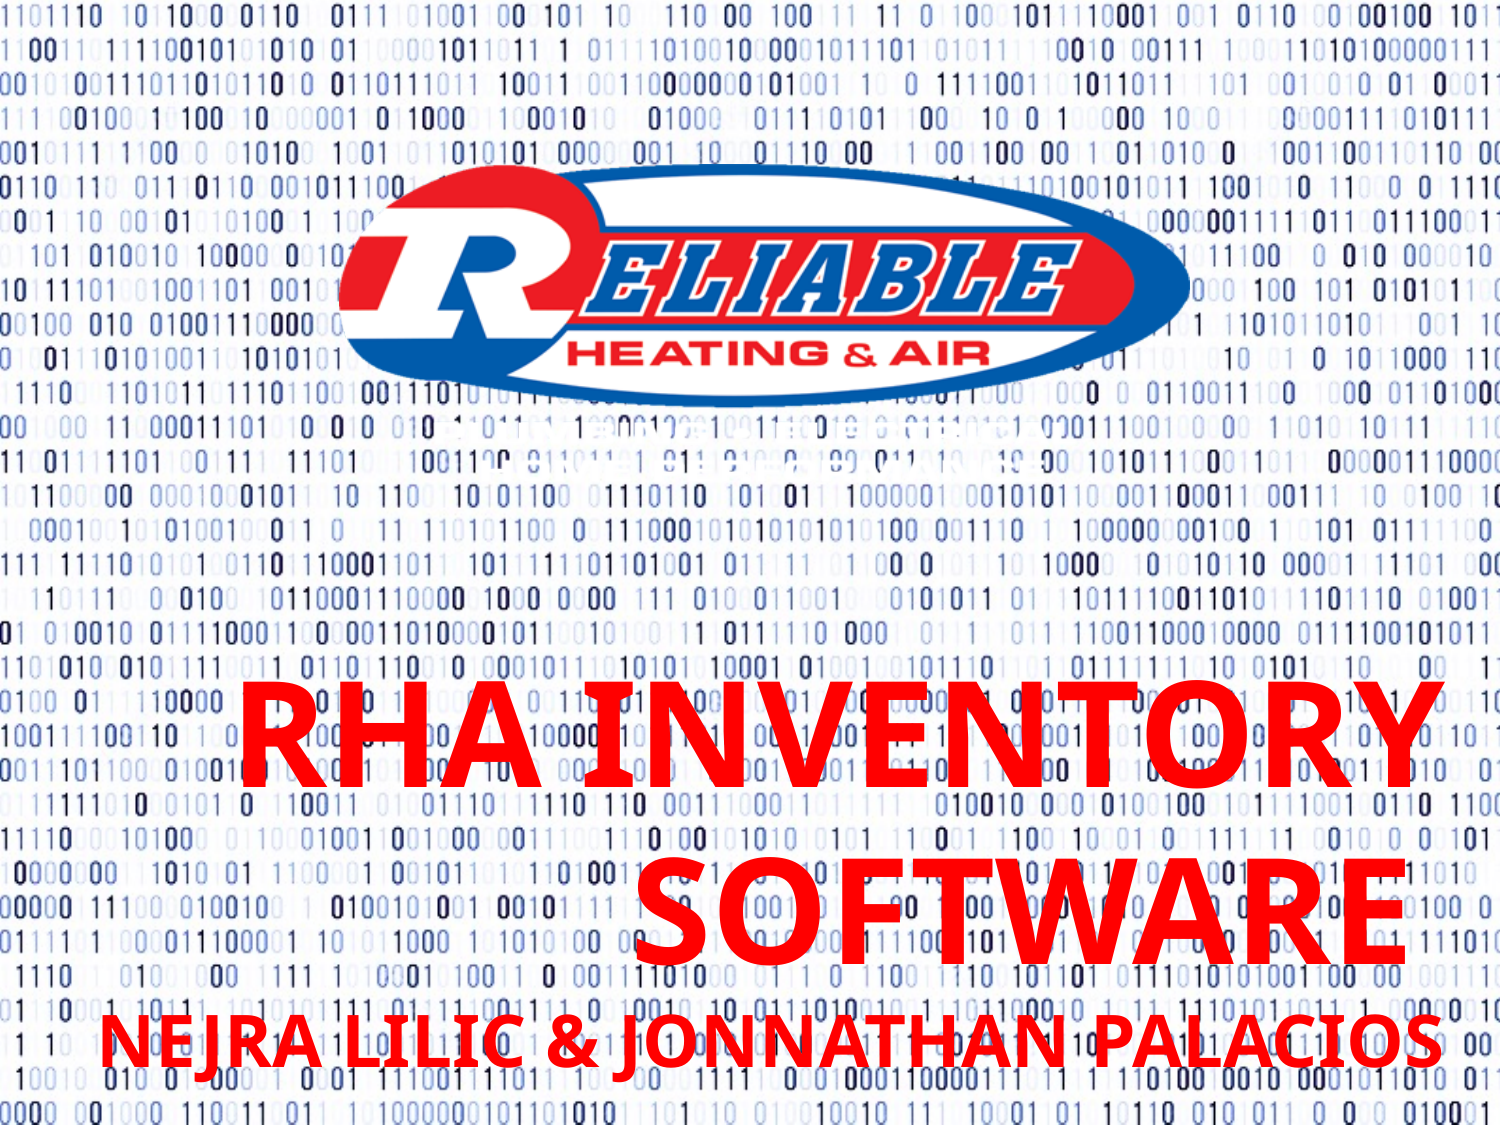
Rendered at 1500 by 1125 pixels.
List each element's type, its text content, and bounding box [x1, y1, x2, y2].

text_box [734, 491, 766, 623]
title RHA INVENTORY SOFTWARE NEJRA LILIC & JONNATHAN PALACIOS [74, 597, 1461, 1125]
picture [0, 0, 1500, 1125]
